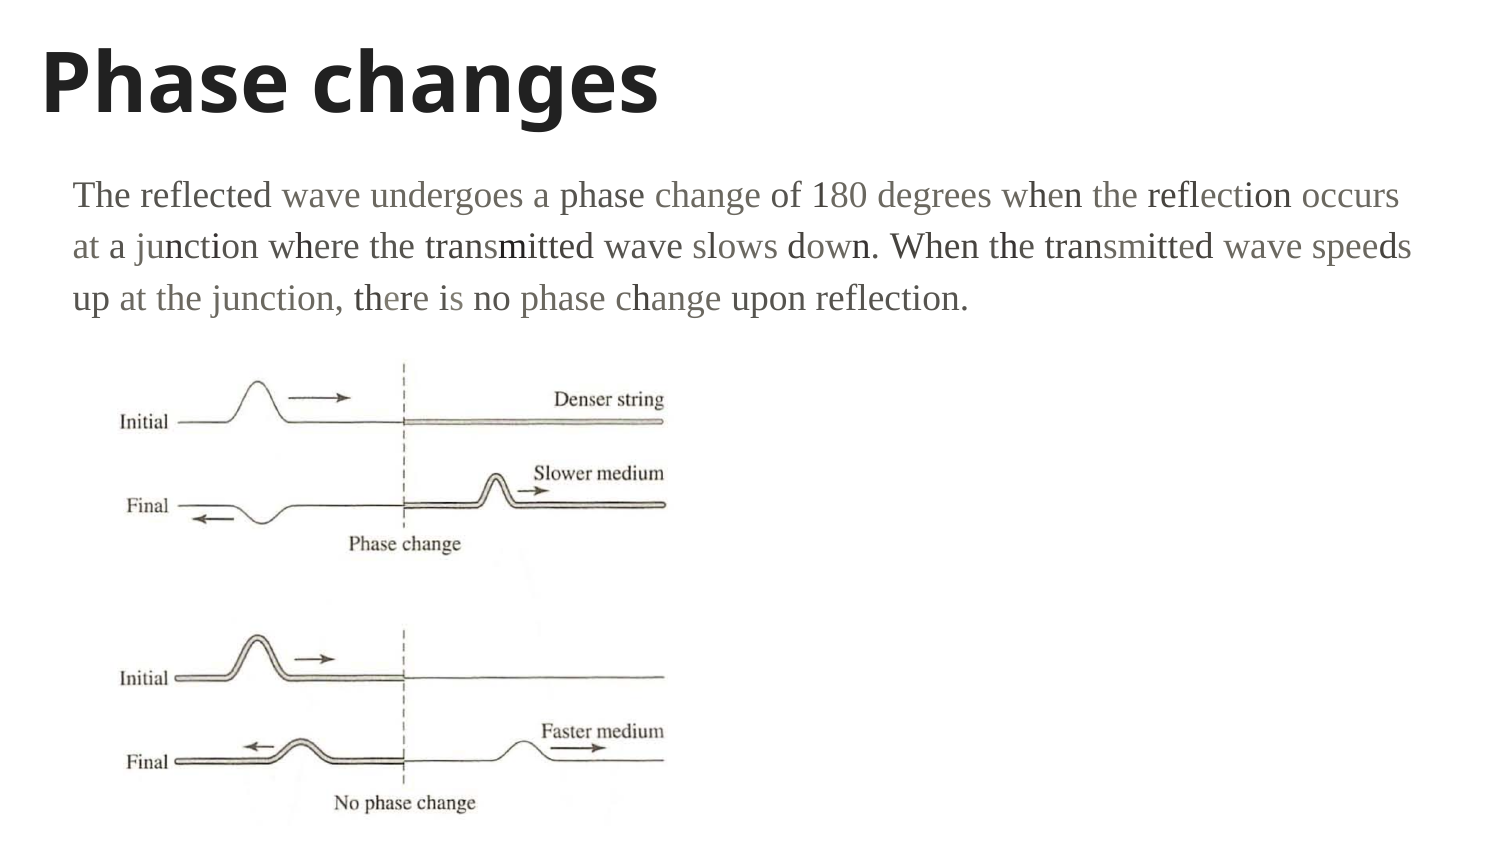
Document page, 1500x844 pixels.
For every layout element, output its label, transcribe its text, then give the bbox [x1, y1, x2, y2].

picture [86, 340, 689, 826]
list The reflected wave undergoes a phase change of 180 degrees when the reflection occurs at a junction where the transmitted wave slows down. When the transmitted wave speeds up at the junction, there is no phase change upon reflection. [38, 147, 1437, 341]
title Phase changes [24, 13, 1423, 145]
